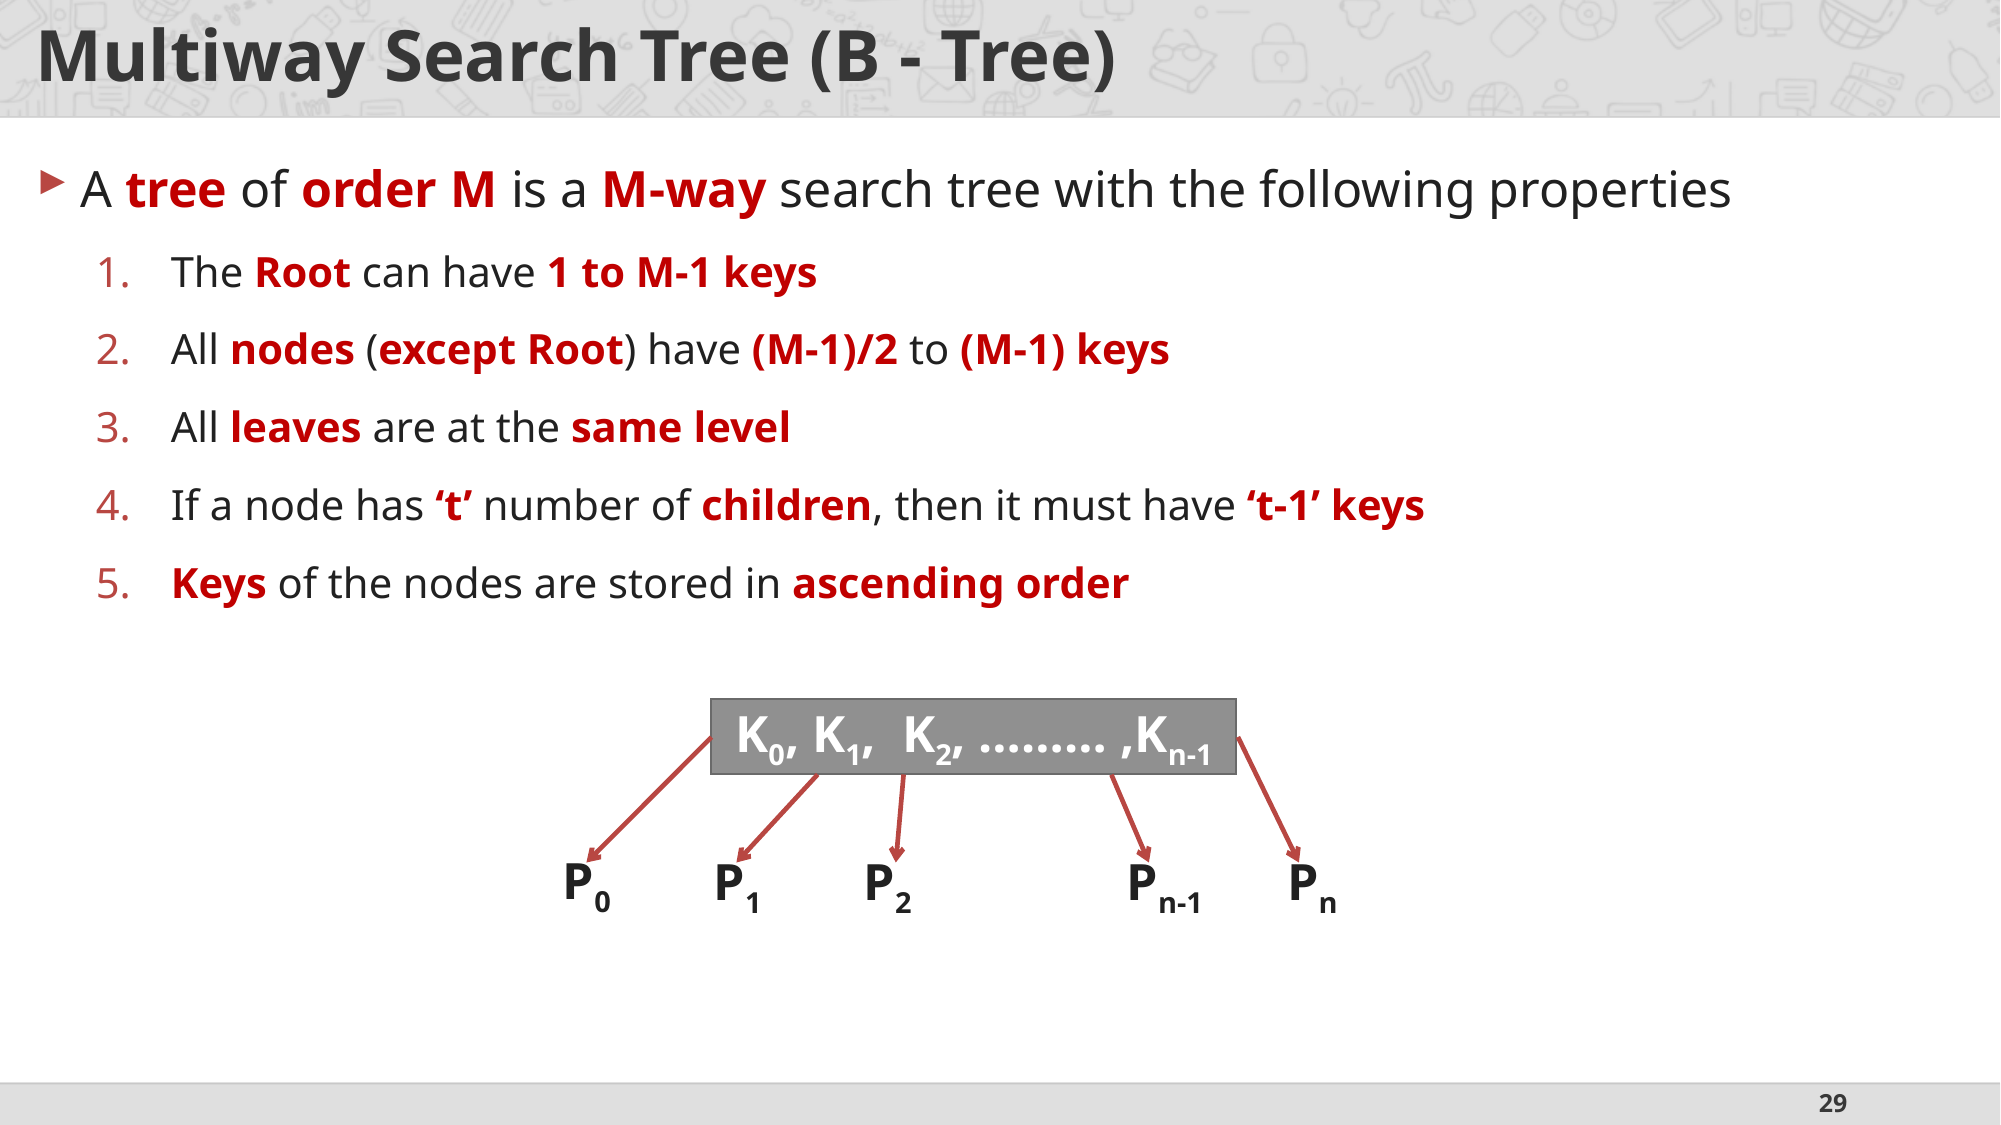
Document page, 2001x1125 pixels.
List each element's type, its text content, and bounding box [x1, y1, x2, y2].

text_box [736, 774, 818, 863]
text_box P2 [848, 843, 927, 927]
text_box P0 [548, 842, 626, 926]
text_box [895, 774, 904, 863]
text_box P1 [698, 843, 777, 927]
title Multiway Search Tree (B - Tree) [0, 0, 2000, 117]
text_box K0, K1, K2, ……… ,Kn-1 [710, 698, 1237, 775]
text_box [1111, 774, 1149, 863]
text_box Pn [1272, 843, 1353, 927]
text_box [1237, 736, 1299, 863]
list A tree of order M is a M-way search tree with the following properties The Root can have 1 to M-1 keys All nodes (except Root) have (M-1)/2 to (M-1) keys All leaves are at the same level If a node has ‘t’ number of children, then it must have ‘t-1’ keys ​​Keys of the nodes are stored in ascending order [21, 141, 1979, 1059]
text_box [586, 737, 712, 863]
text_box Pn-1 [1111, 843, 1218, 927]
